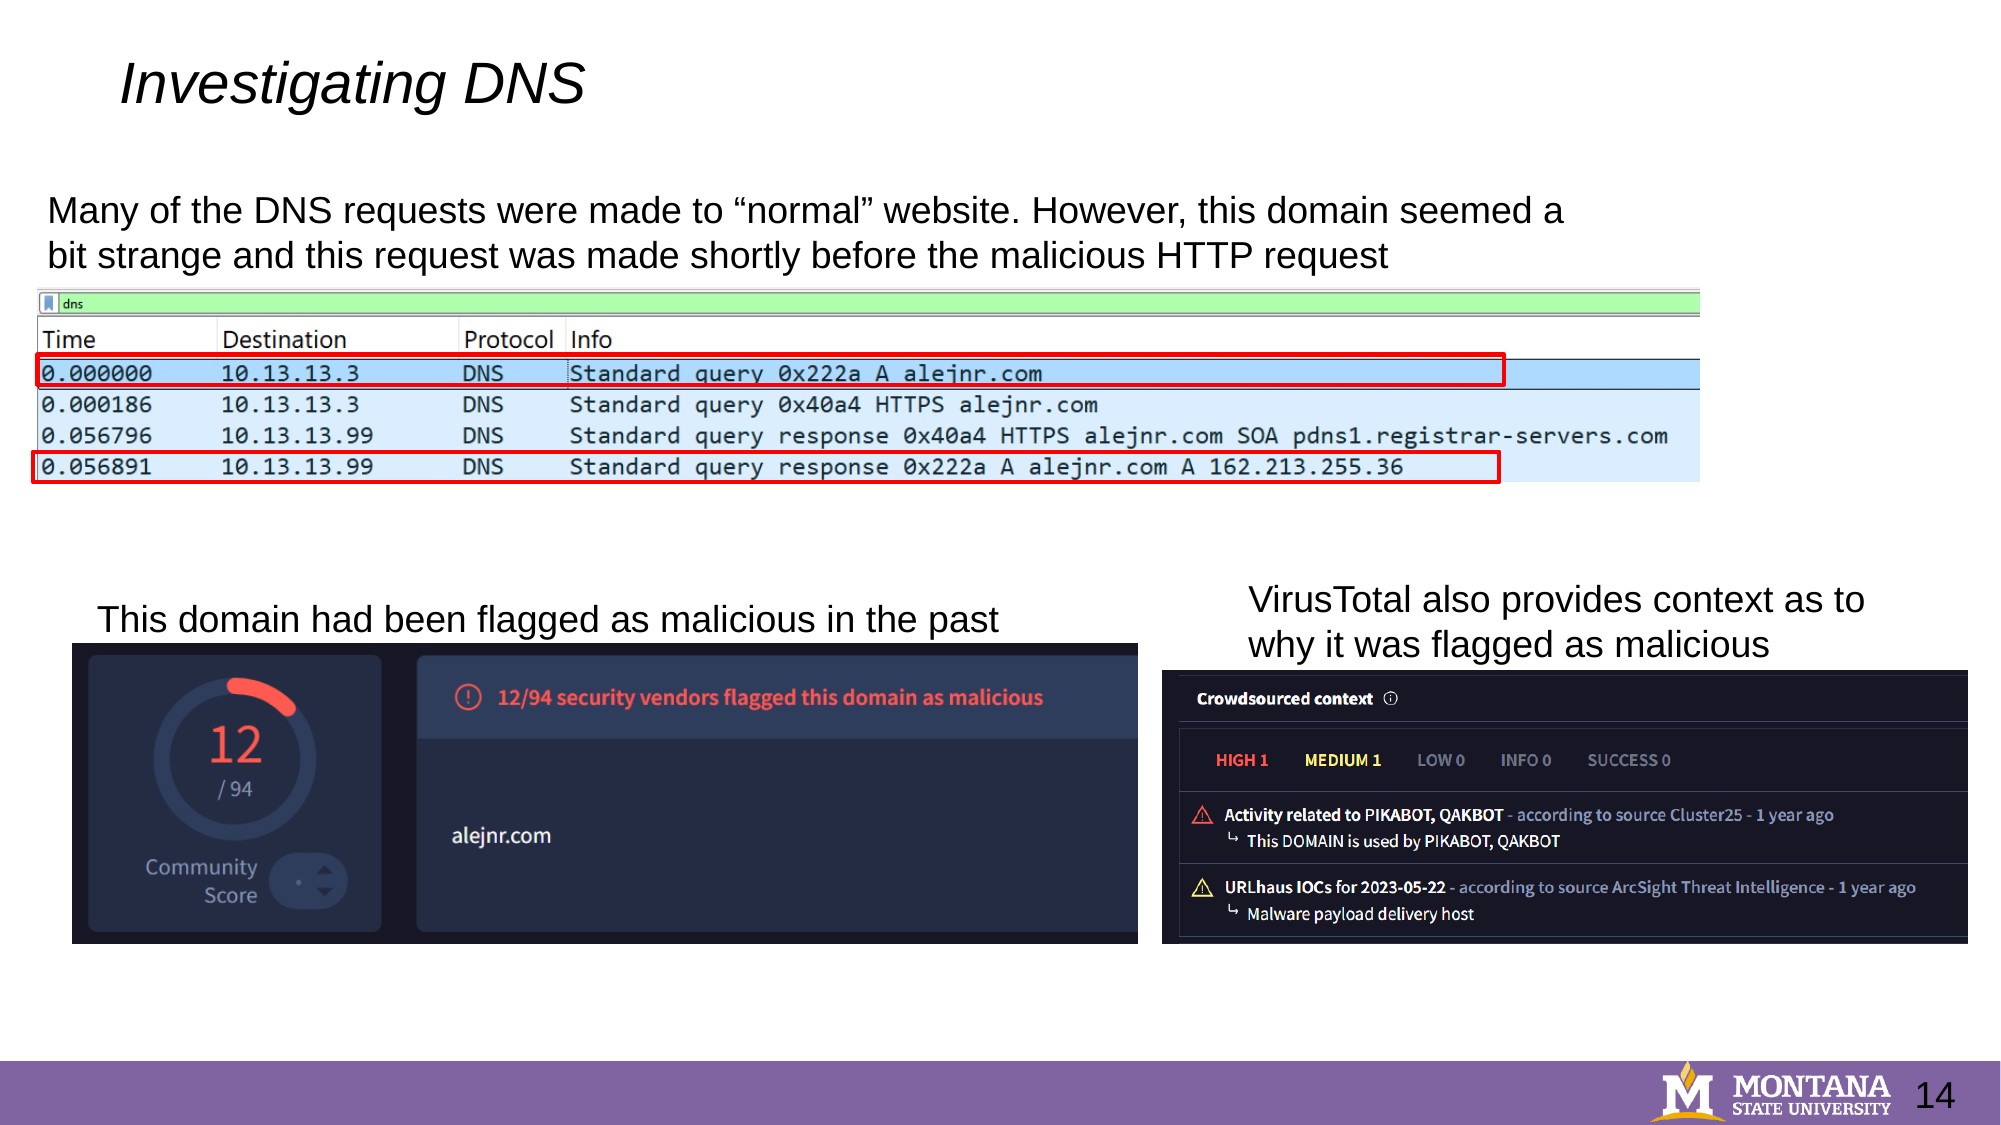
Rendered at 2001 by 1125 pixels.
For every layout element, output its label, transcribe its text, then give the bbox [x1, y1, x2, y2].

slide_number 14 [1887, 1072, 1994, 1125]
picture [1162, 670, 1968, 945]
picture [1650, 1060, 1891, 1122]
text_box This domain had been flagged as malicious in the past [82, 587, 1015, 641]
picture [37, 287, 1701, 483]
text_box VirusTotal also provides context as to why it was flagged as malicious [1233, 568, 1896, 668]
picture [71, 642, 1138, 945]
text_box Investigating DNS [105, 37, 603, 123]
text_box Many of the DNS requests were made to “normal” website. However, this domain seemed a bit strange and this request was made shortly before the malicious HTTP request [32, 178, 1621, 284]
